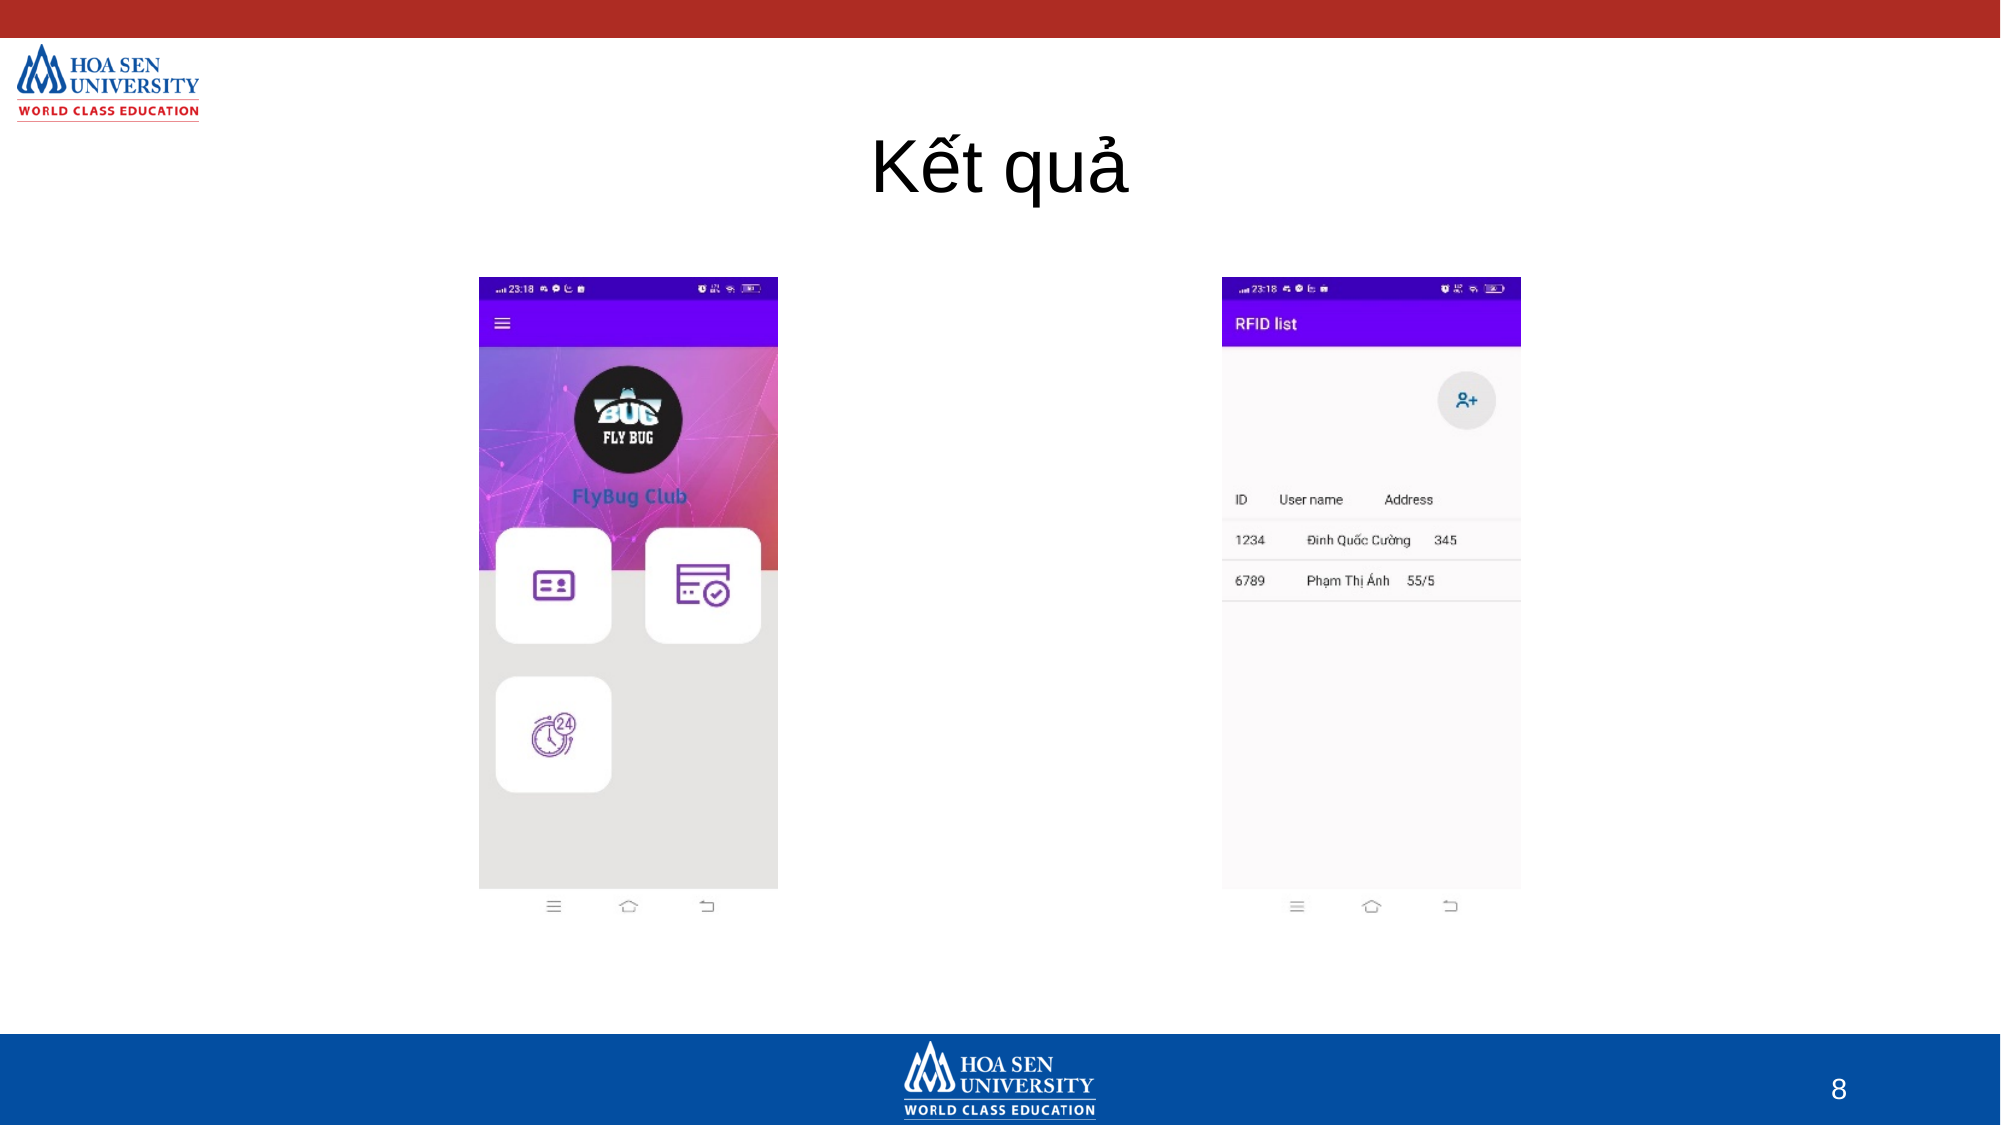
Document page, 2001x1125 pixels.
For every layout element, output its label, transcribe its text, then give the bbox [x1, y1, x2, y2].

picture [904, 1041, 1096, 1120]
picture [1222, 277, 1521, 924]
title Kết quả [137, 59, 1863, 278]
picture [479, 277, 778, 924]
slide_number 8 [1412, 1058, 1863, 1118]
picture [17, 44, 199, 122]
